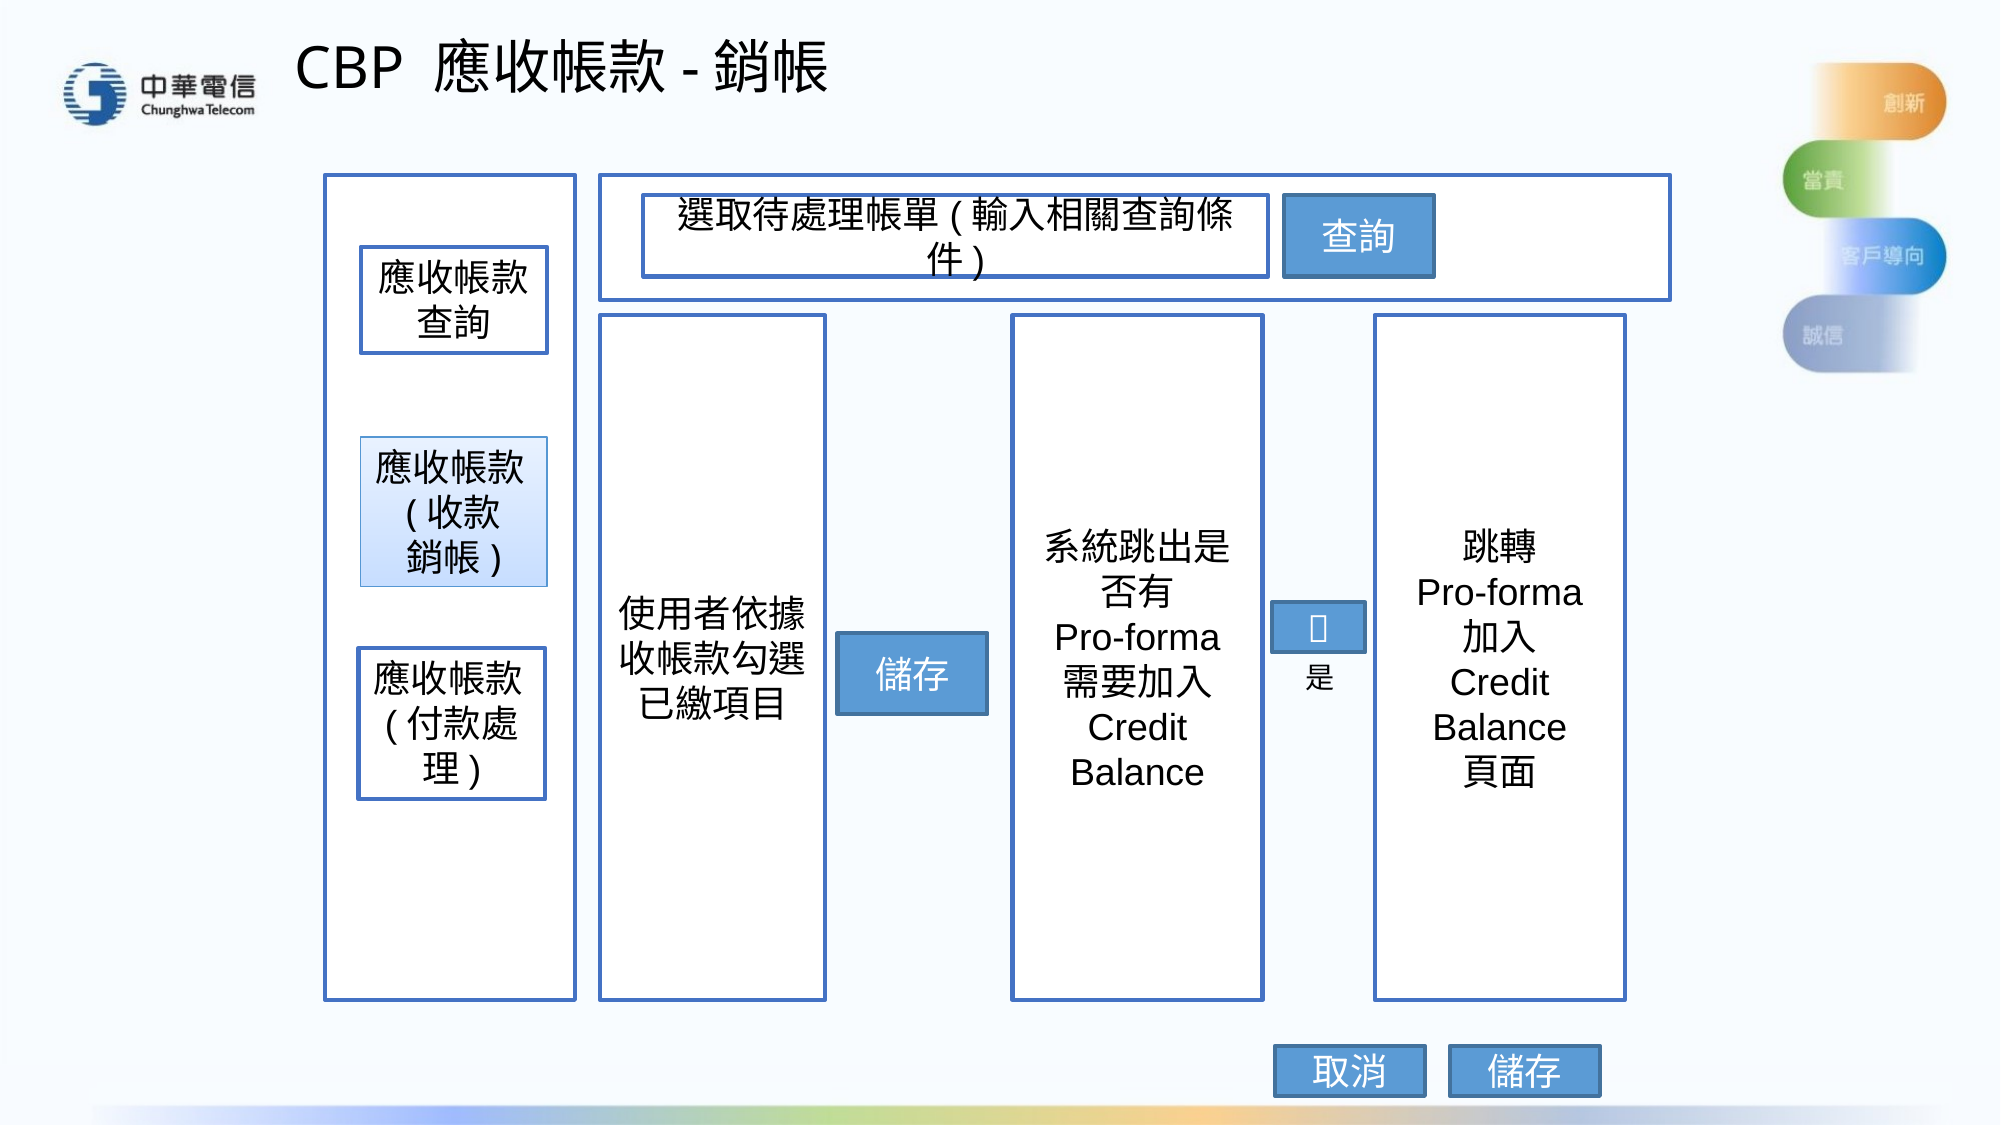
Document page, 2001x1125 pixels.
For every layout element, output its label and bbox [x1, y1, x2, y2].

text_box [598, 173, 1672, 302]
text_box [1273, 1044, 1427, 1098]
text_box [835, 631, 989, 716]
text_box [1448, 1044, 1602, 1098]
title [286, 24, 1638, 116]
picture [0, 0, 2001, 1125]
text_box [1270, 600, 1367, 702]
text_box [323, 173, 577, 1002]
text_box [1373, 313, 1627, 1002]
text_box [1010, 313, 1265, 1002]
text_box [598, 313, 827, 1002]
